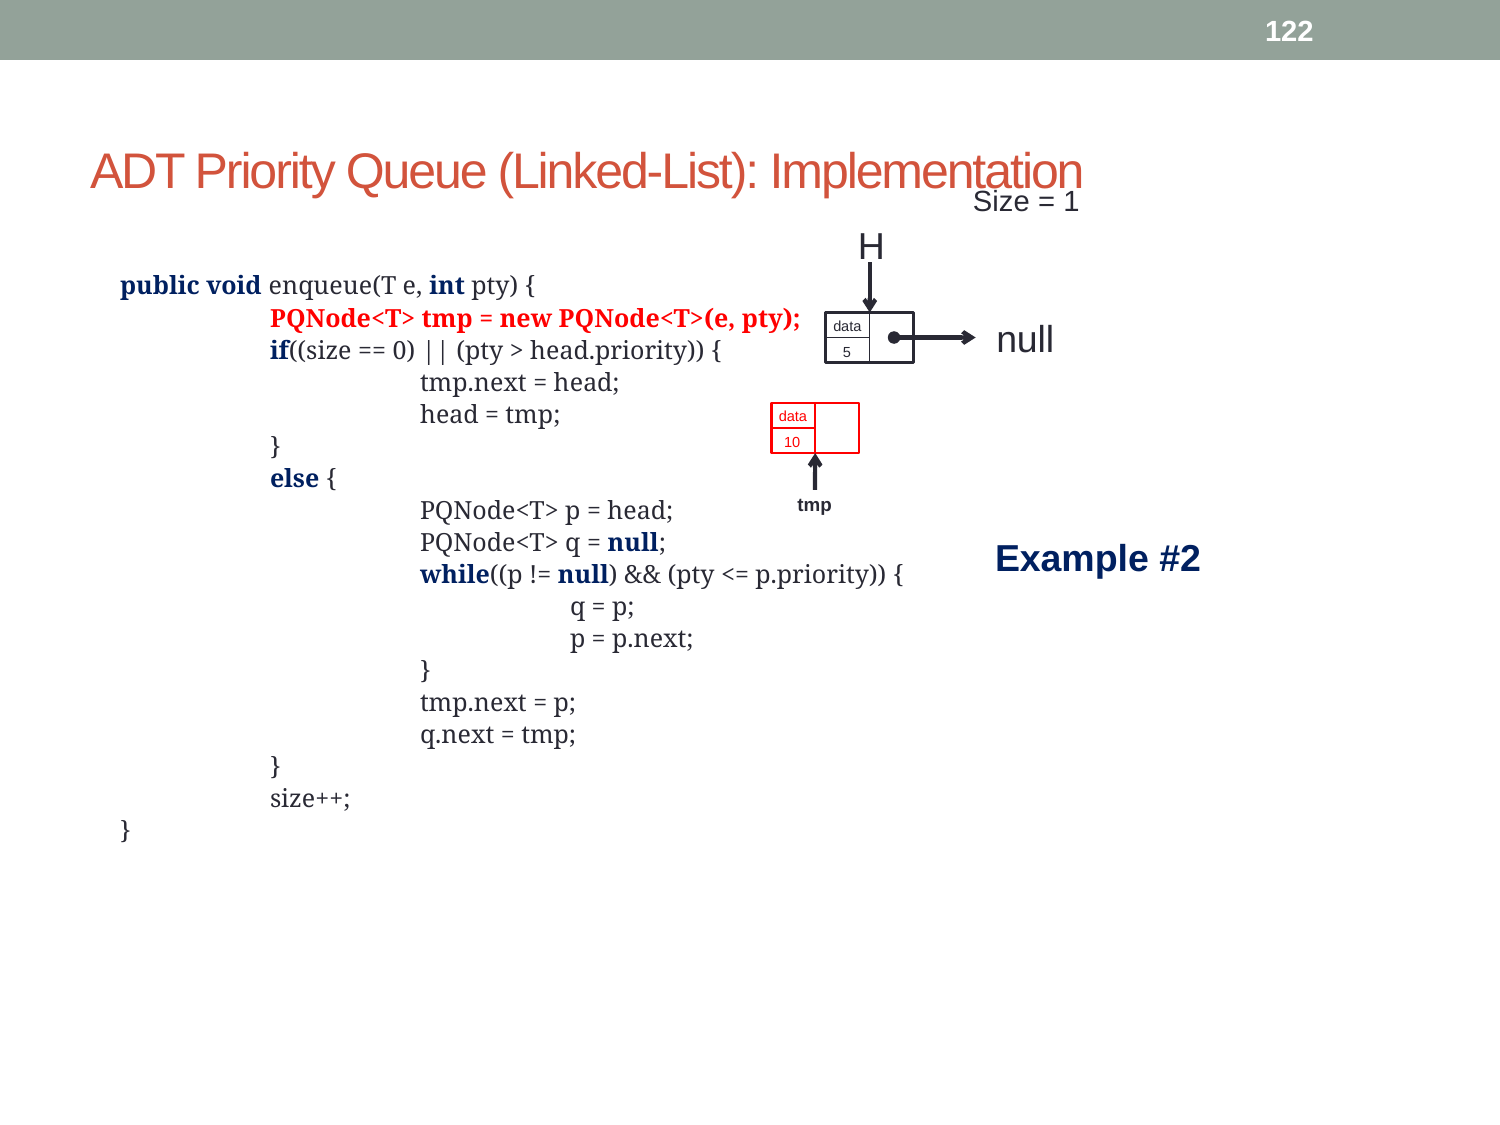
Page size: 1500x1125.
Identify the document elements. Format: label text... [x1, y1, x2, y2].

text_box 5 [828, 344, 866, 368]
text_box null [981, 307, 1070, 368]
text_box [822, 401, 861, 455]
text_box [876, 310, 915, 365]
text_box Example #2 [980, 526, 1216, 587]
text_box data [764, 399, 822, 433]
slide_number 122 [1250, 3, 1425, 57]
text_box H [843, 214, 900, 275]
text_box tmp [782, 485, 847, 523]
text_box 10 [769, 425, 813, 459]
text_box [824, 342, 828, 365]
text_box data [818, 309, 867, 342]
text_box Size = 1 [958, 174, 1095, 225]
list public void enqueue(T e, int pty) { PQNode<T> tmp = new PQNode<T>(e, pty); if((size == 0) || (pty > head.priority)) { tmp.next = head; head = tmp; } else { PQNode<T> p = head; PQNode<T> q = null; while((p != null) && (pty <= p.priority)) { q = p; p = p.next; } tmp.next = p; q.next = tmp; } size++; } [75, 262, 1425, 1063]
title ADT Priority Queue (Linked-List): Implementation [75, 87, 1425, 250]
